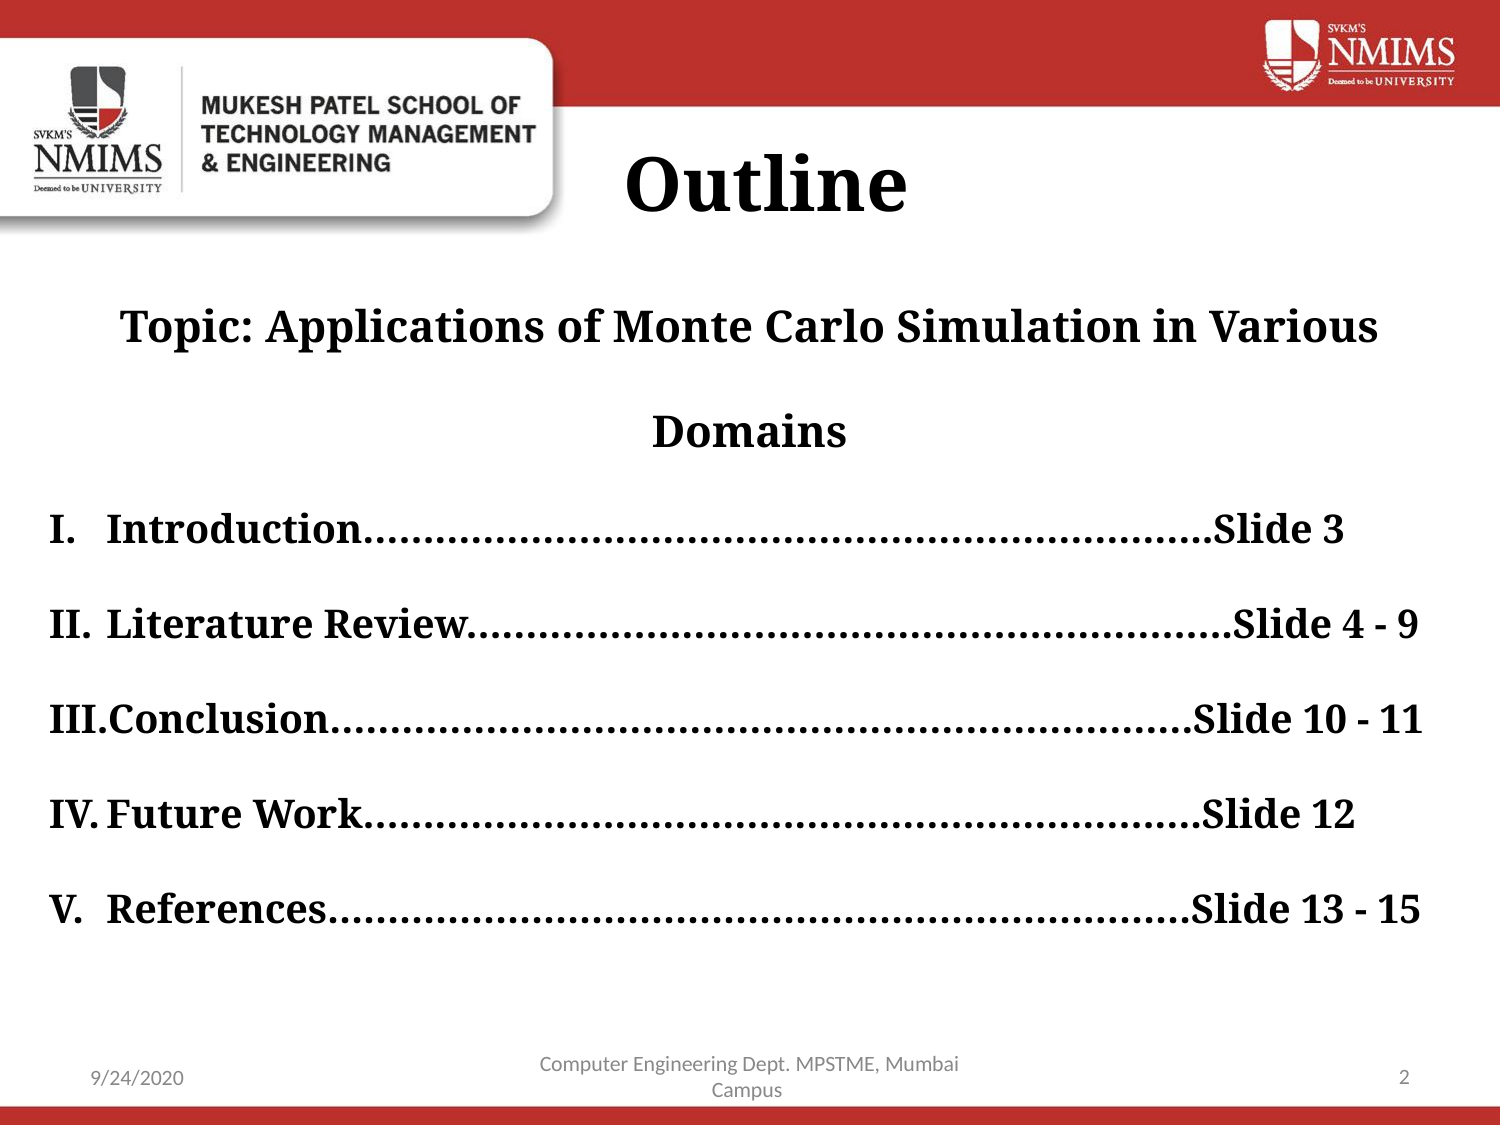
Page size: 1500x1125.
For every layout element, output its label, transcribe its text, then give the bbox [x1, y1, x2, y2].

title Outline [91, 106, 1442, 231]
text_box Topic: Applications of Monte Carlo Simulation in Various Domains Introduction……………………………………………………………..Slide 3 Literature Review……………………………………………………….Slide 4 - 9 Conclusion………………………………………………………………Slide 10 - 11 Future Work…………………………………………………………….Slide 12 References………………………………………………………………Slide 13 - 15 [16, 231, 1483, 1047]
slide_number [75, 1047, 425, 1107]
picture [0, 0, 1500, 1125]
slide_number 2 [1074, 1047, 1425, 1106]
footer Computer Engineering Dept. MPSTME, Mumbai Campus [512, 1047, 988, 1106]
